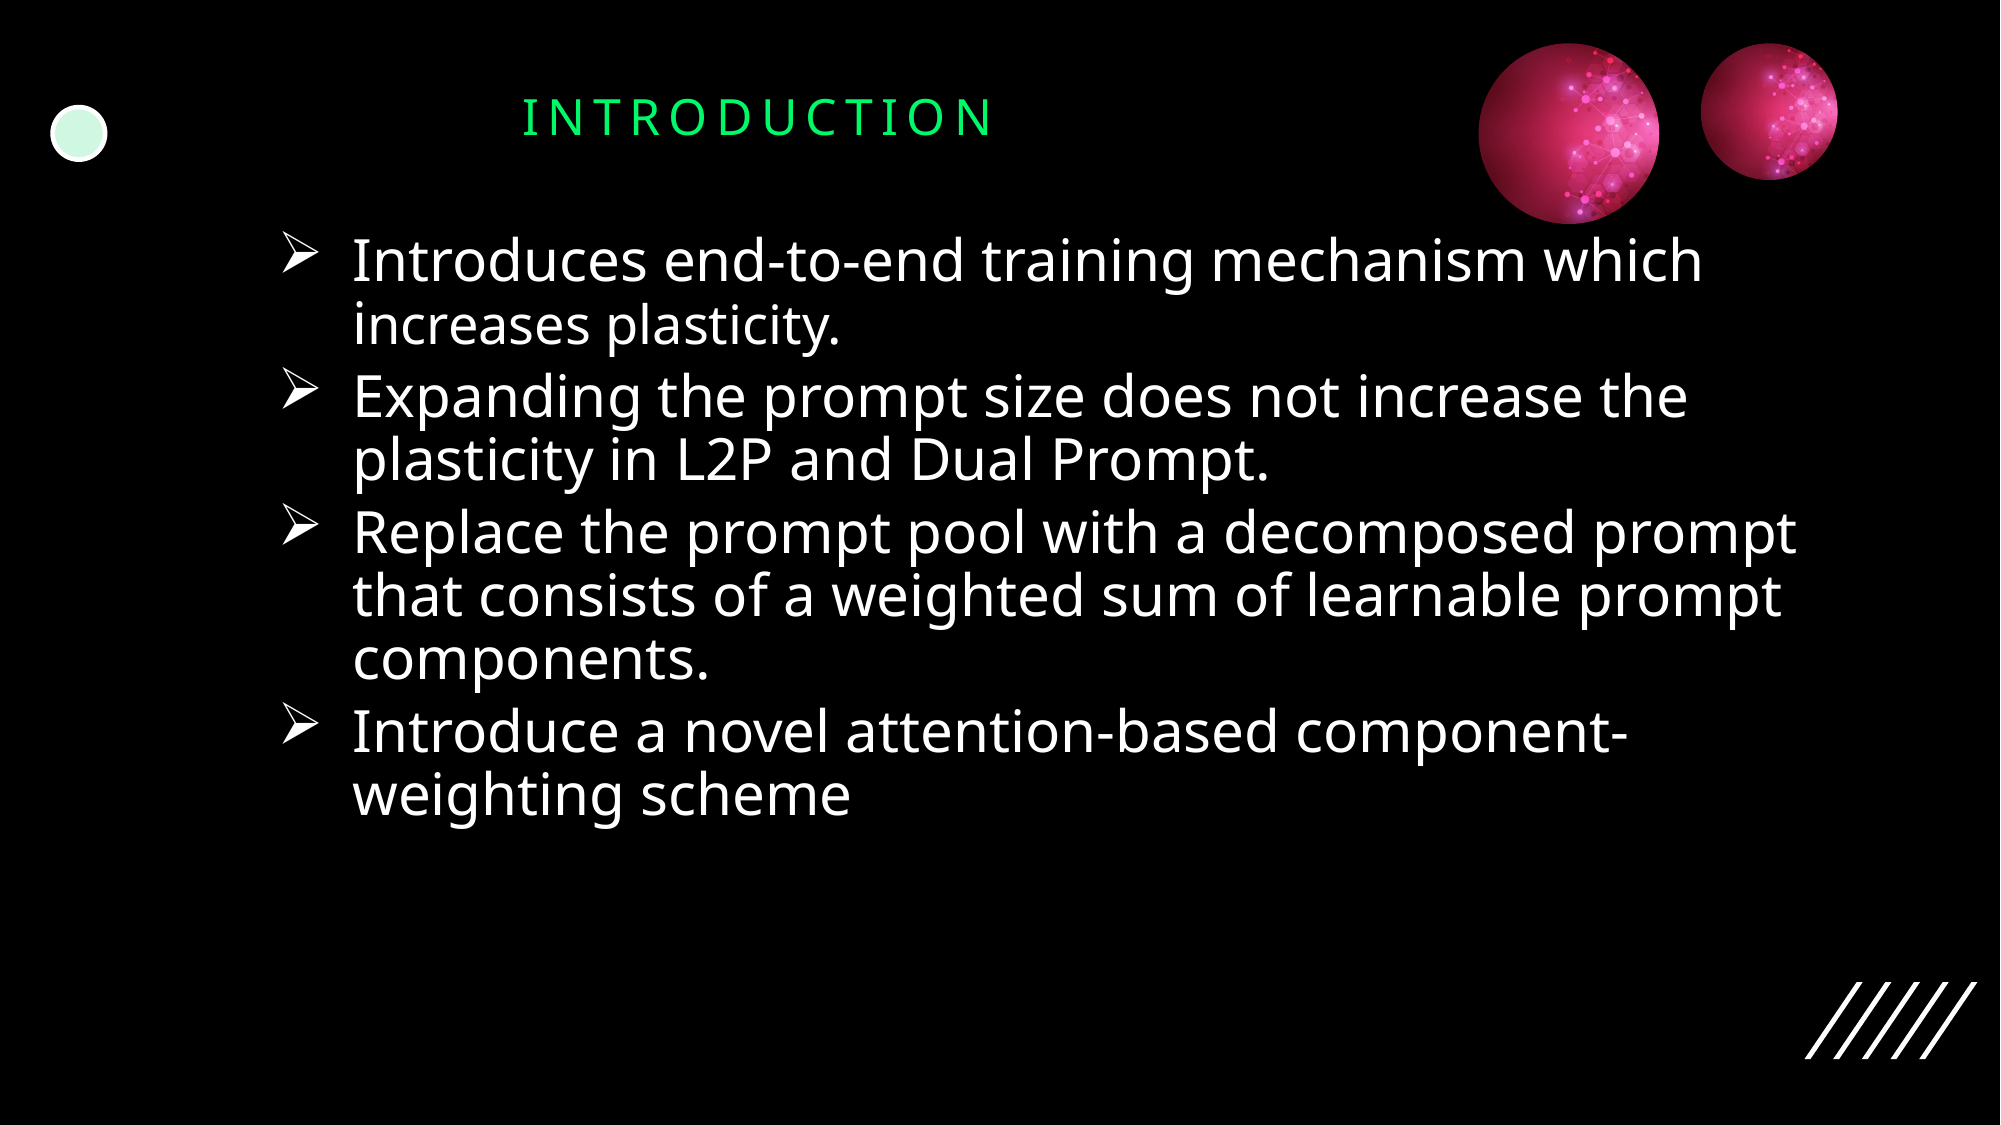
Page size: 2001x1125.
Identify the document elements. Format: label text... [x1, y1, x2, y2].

picture [1478, 43, 1660, 225]
subtitle Introduction [162, 84, 1353, 218]
text_box Introduces end-to-end training mechanism which increases plasticity. Expanding the prompt size does not increase the plasticity in L2P and Dual Prompt. Replace the prompt pool with a decomposed prompt that consists of a weighted sum of learnable prompt components. Introduce a novel attention-based component-weighting scheme [112, 224, 1838, 1041]
picture [1700, 43, 1838, 181]
